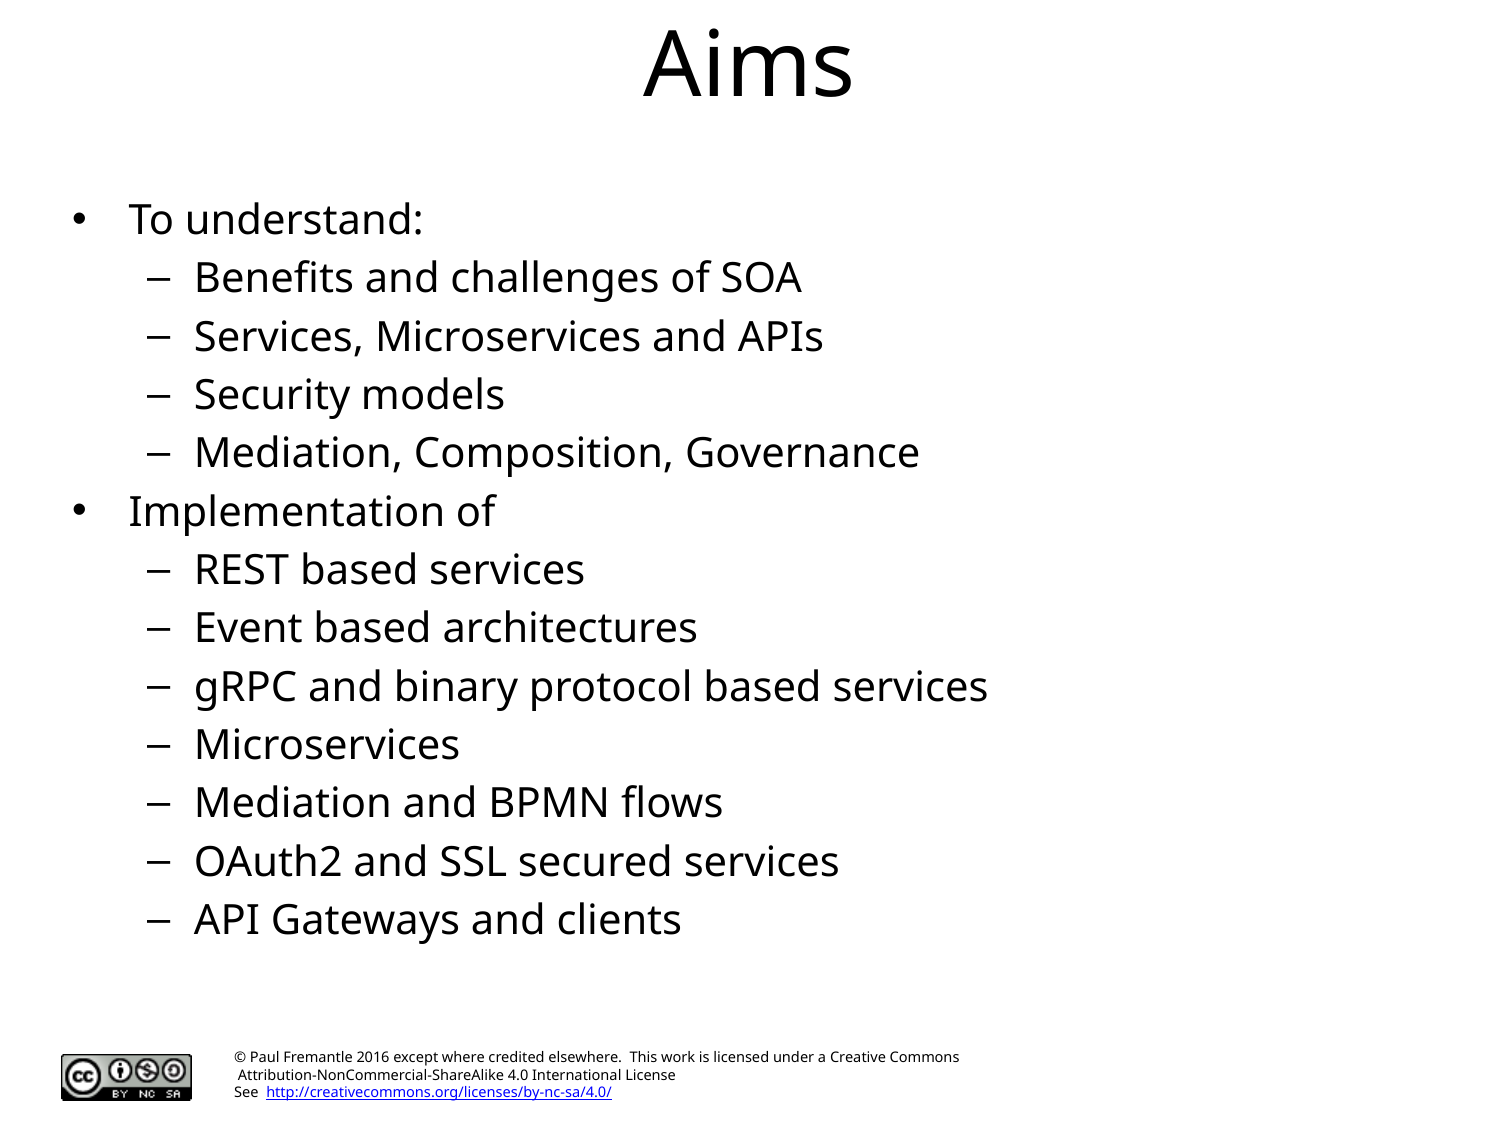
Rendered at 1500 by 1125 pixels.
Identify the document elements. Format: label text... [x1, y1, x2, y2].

picture [61, 1054, 192, 1101]
title Aims [75, 0, 1425, 188]
list To understand: Benefits and challenges of SOA Services, Microservices and APIs Security models Mediation, Composition, Governance Implementation of REST based services Event based architectures gRPC and binary protocol based services Microservices Mediation and BPMN flows OAuth2 and SSL secured services API Gateways and clients [61, 187, 1412, 930]
